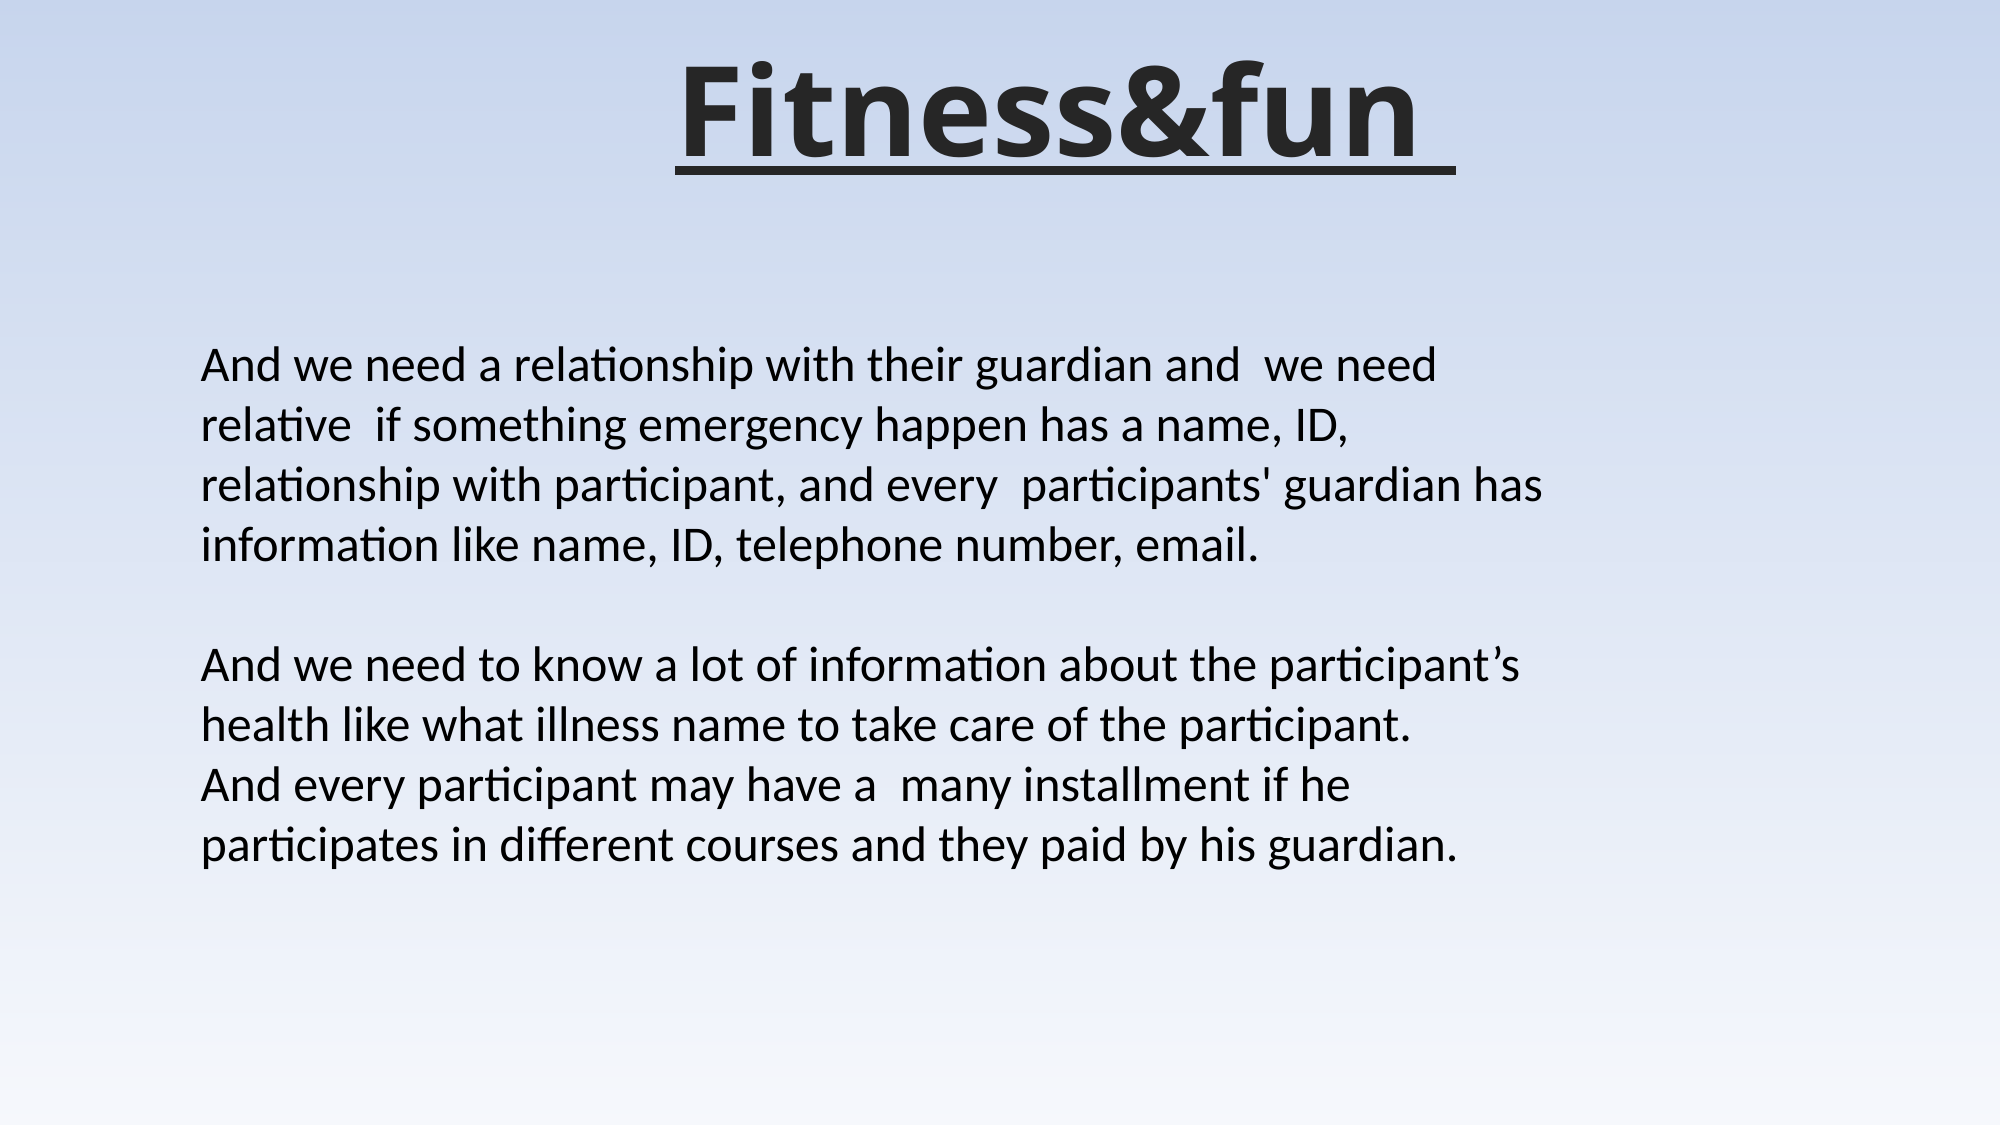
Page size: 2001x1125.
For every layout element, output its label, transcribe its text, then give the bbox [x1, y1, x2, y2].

text_box And we need a relationship with their guardian and we need relative if something emergency happen has a name, ID, relationship with participant, and every participants' guardian has information like name, ID, telephone number, email. And we need to know a lot of information about the participant’s health like what illness name to take care of the participant. And every participant may have a many installment if he participates in different courses and they paid by his guardian. [185, 323, 1601, 879]
title Fitness&fun [315, 32, 1816, 196]
